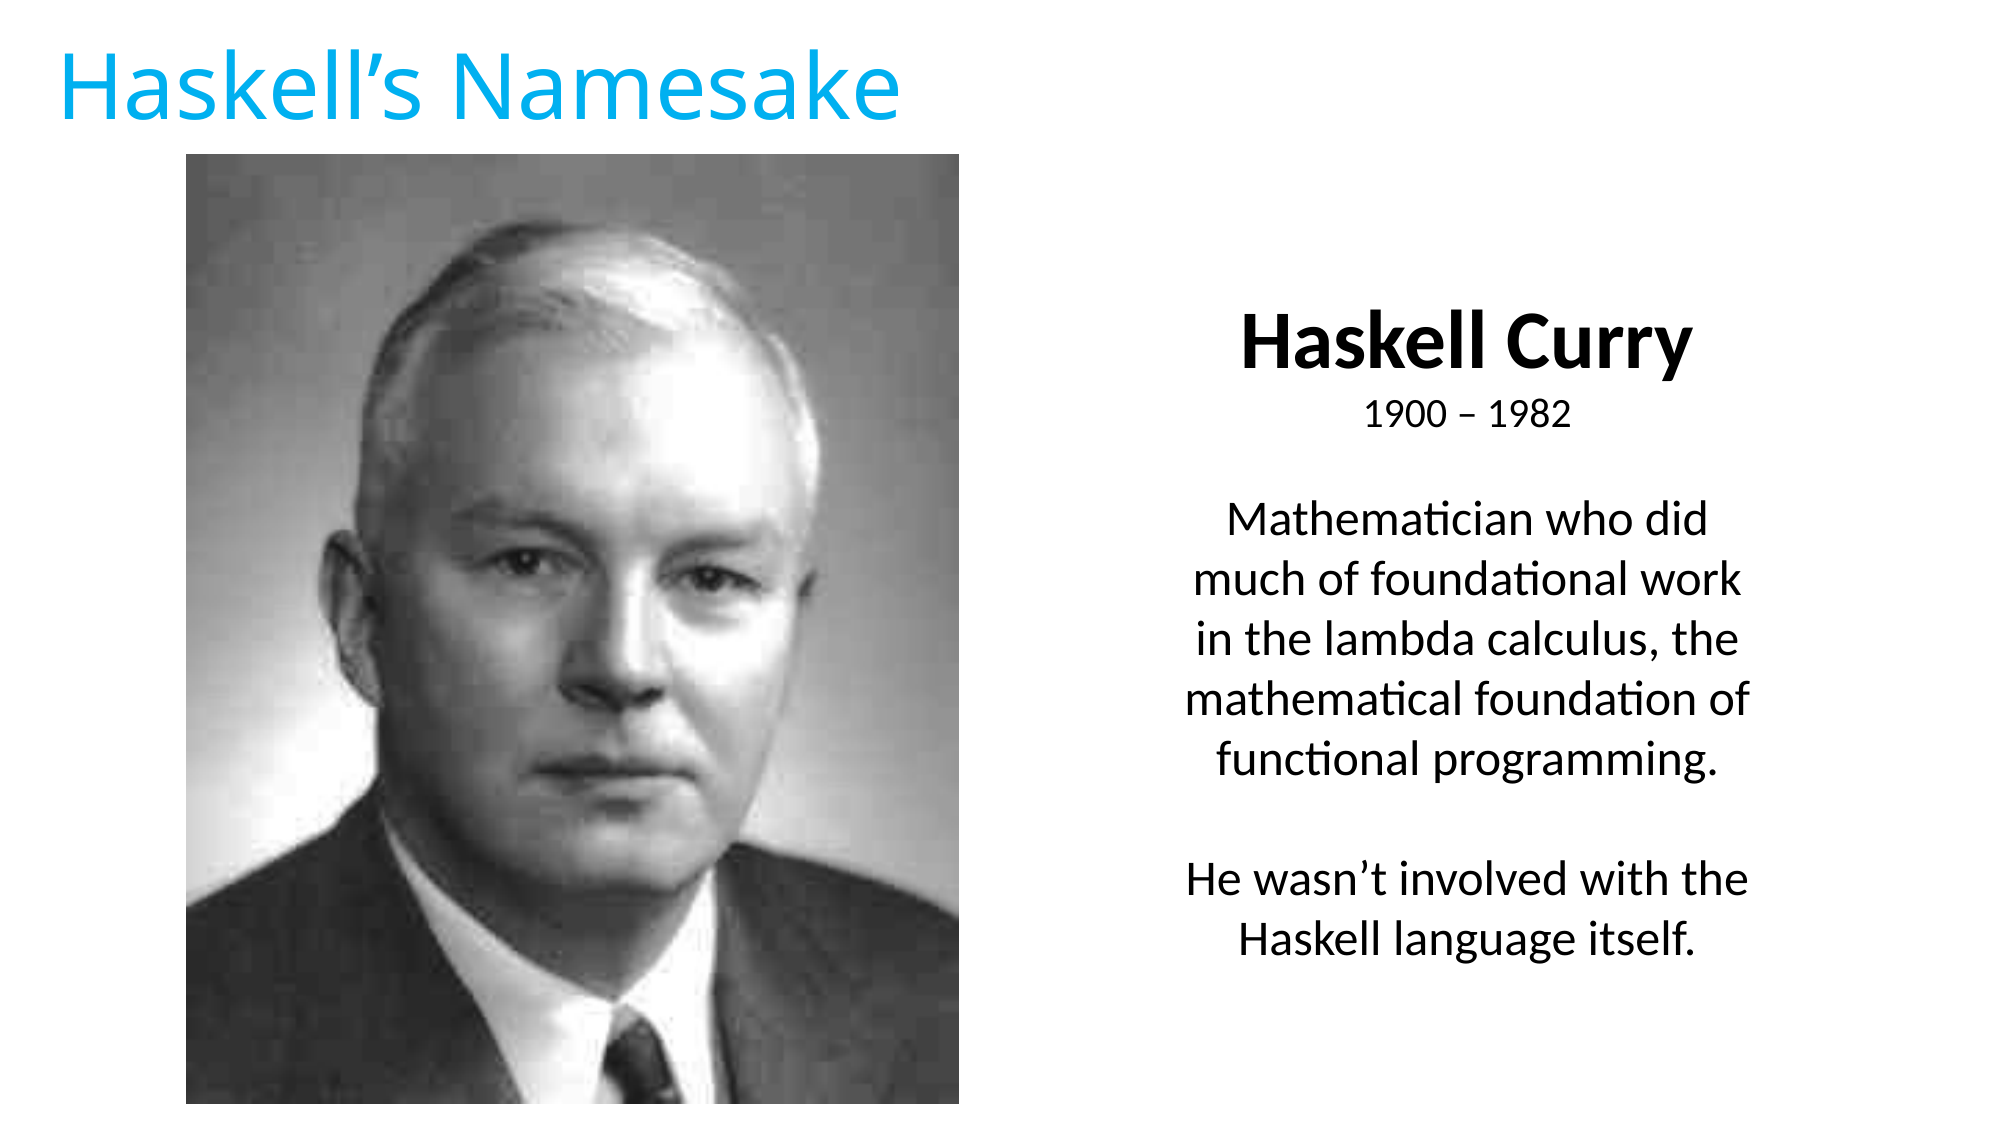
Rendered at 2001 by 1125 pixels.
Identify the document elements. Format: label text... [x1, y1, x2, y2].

text_box Haskell Curry 1900 – 1982 Mathematician who did much of foundational work in the lambda calculus, the mathematical foundation of functional programming. He wasn’t involved with the Haskell language itself. [1164, 278, 1771, 973]
picture [186, 154, 959, 1104]
title Haskell’s Namesake [41, 0, 1108, 199]
